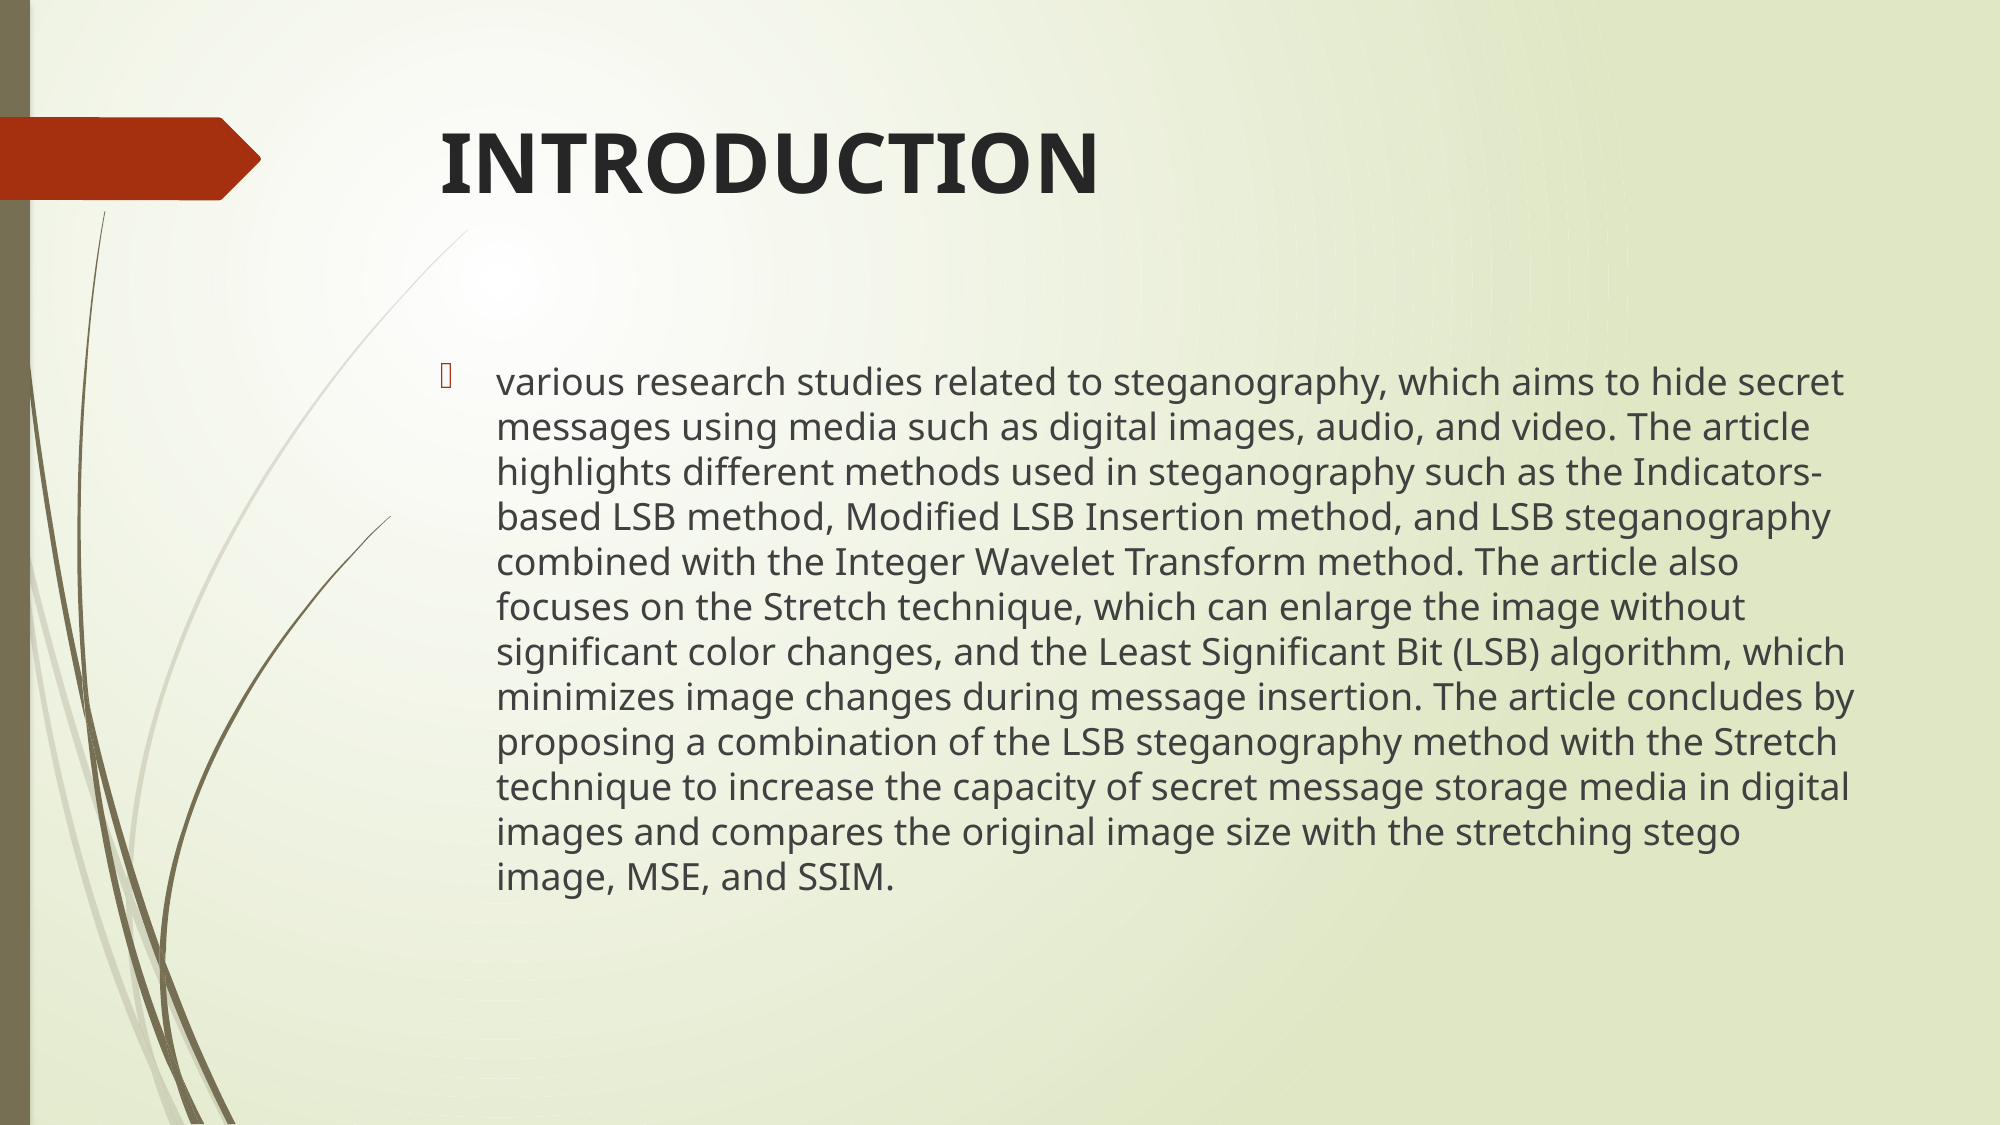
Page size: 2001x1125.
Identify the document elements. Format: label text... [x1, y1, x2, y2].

list various research studies related to steganography, which aims to hide secret messages using media such as digital images, audio, and video. The article highlights different methods used in steganography such as the Indicators-based LSB method, Modified LSB Insertion method, and LSB steganography combined with the Integer Wavelet Transform method. The article also focuses on the Stretch technique, which can enlarge the image without significant color changes, and the Least Significant Bit (LSB) algorithm, which minimizes image changes during message insertion. The article concludes by proposing a combination of the LSB steganography method with the Stretch technique to increase the capacity of secret message storage media in digital images and compares the original image size with the stretching stego image, MSE, and SSIM. [424, 350, 1888, 970]
title INTRODUCTION [425, 102, 1888, 313]
